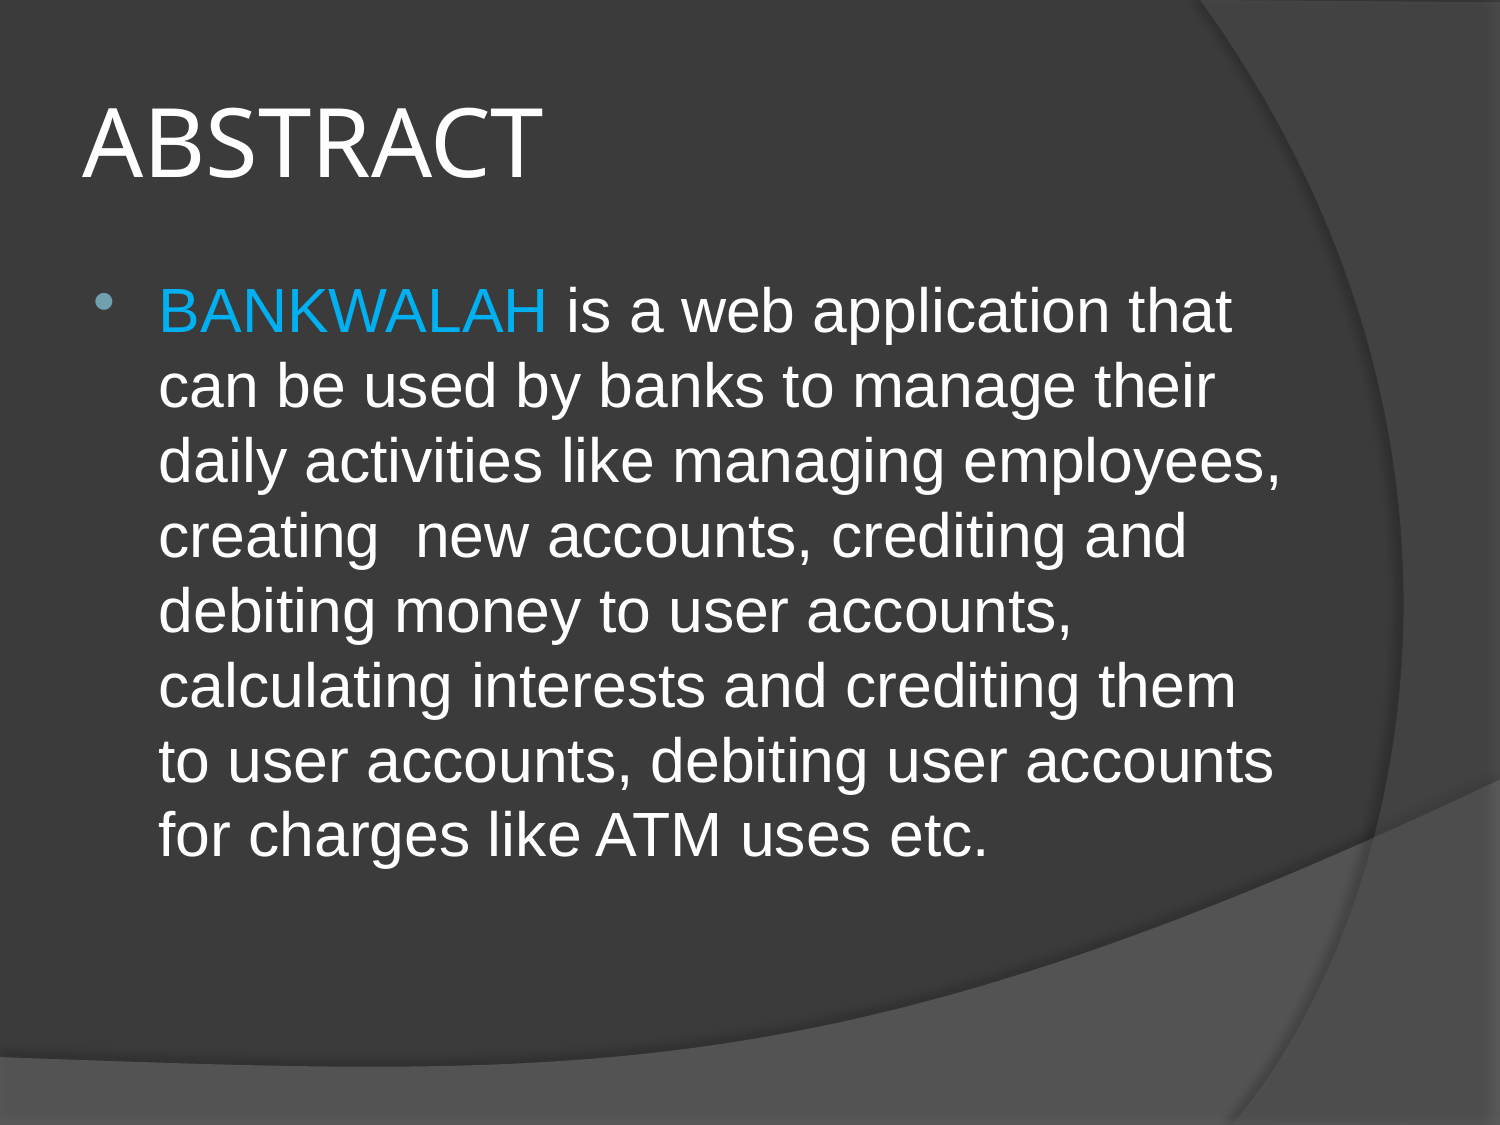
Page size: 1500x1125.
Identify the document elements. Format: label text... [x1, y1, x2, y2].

title ABSTRACT [75, 45, 1300, 233]
list BANKWALAH is a web application that can be used by banks to manage their daily activities like managing employees, creating new accounts, crediting and debiting money to user accounts, calculating interests and crediting them to user accounts, debiting user accounts for charges like ATM uses etc. [75, 262, 1300, 1005]
